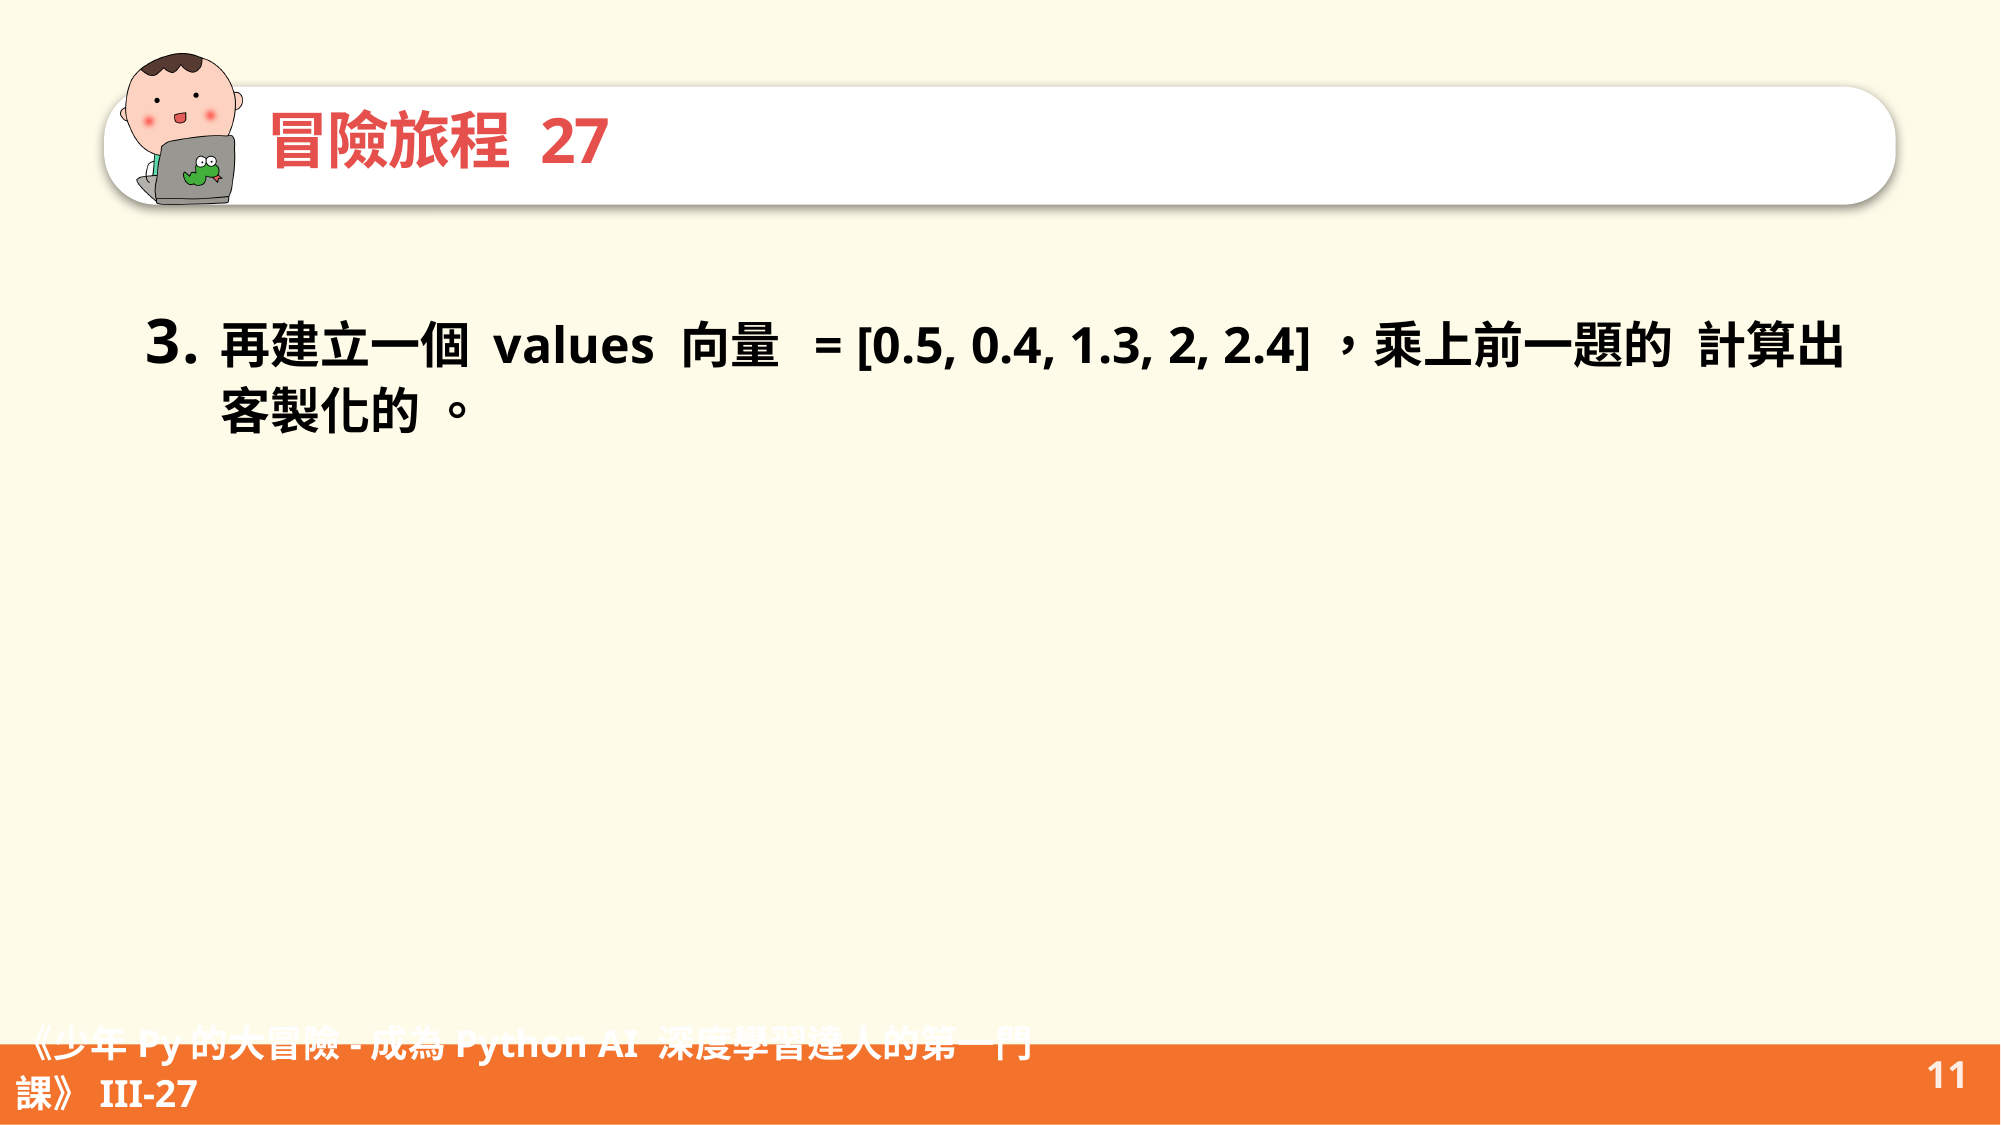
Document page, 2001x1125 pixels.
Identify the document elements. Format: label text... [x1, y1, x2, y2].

picture [120, 53, 243, 205]
slide_number 11 [1912, 1047, 1982, 1111]
list 冒險旅程 27 [257, 106, 1838, 185]
